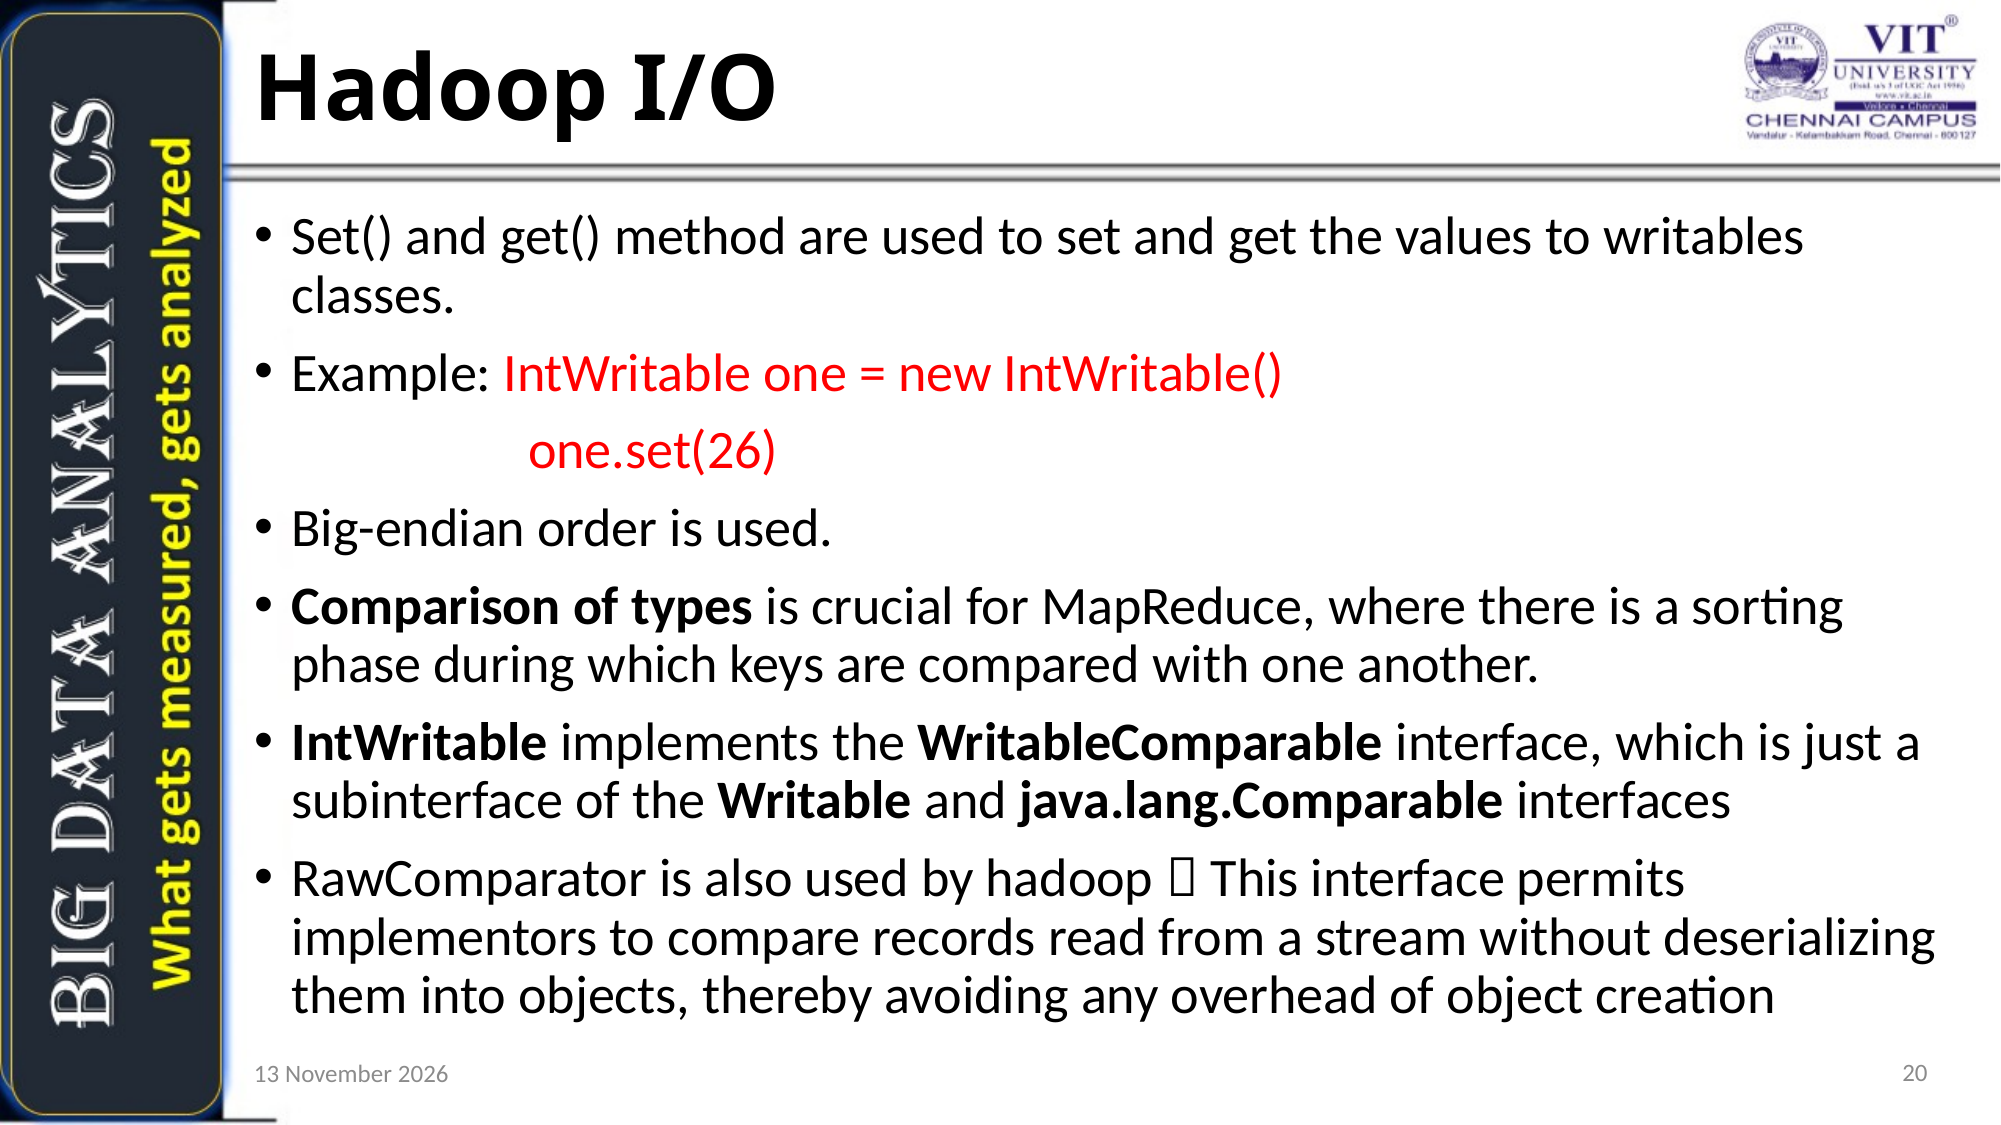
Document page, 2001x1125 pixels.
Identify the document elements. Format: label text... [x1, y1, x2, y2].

picture [0, 0, 2001, 1125]
text_box Hadoop I/O [239, 16, 1725, 166]
text_box Set() and get() method are used to set and get the values to writables classes. Example: IntWritable one = new IntWritable() one.set(26) Big-endian order is used. Comparison of types is crucial for MapReduce, where there is a sorting phase during which keys are compared with one another. IntWritable implements the WritableComparable interface, which is just a subinterface of the Writable and java.lang.Comparable interfaces RawComparator is also used by hadoop  This interface permits implementors to compare records read from a stream without deserializing them into objects, thereby avoiding any overhead of object creation [239, 200, 1964, 1052]
text_box 13 October 2020 [239, 1042, 588, 1103]
text_box 20 [1778, 1039, 1943, 1103]
